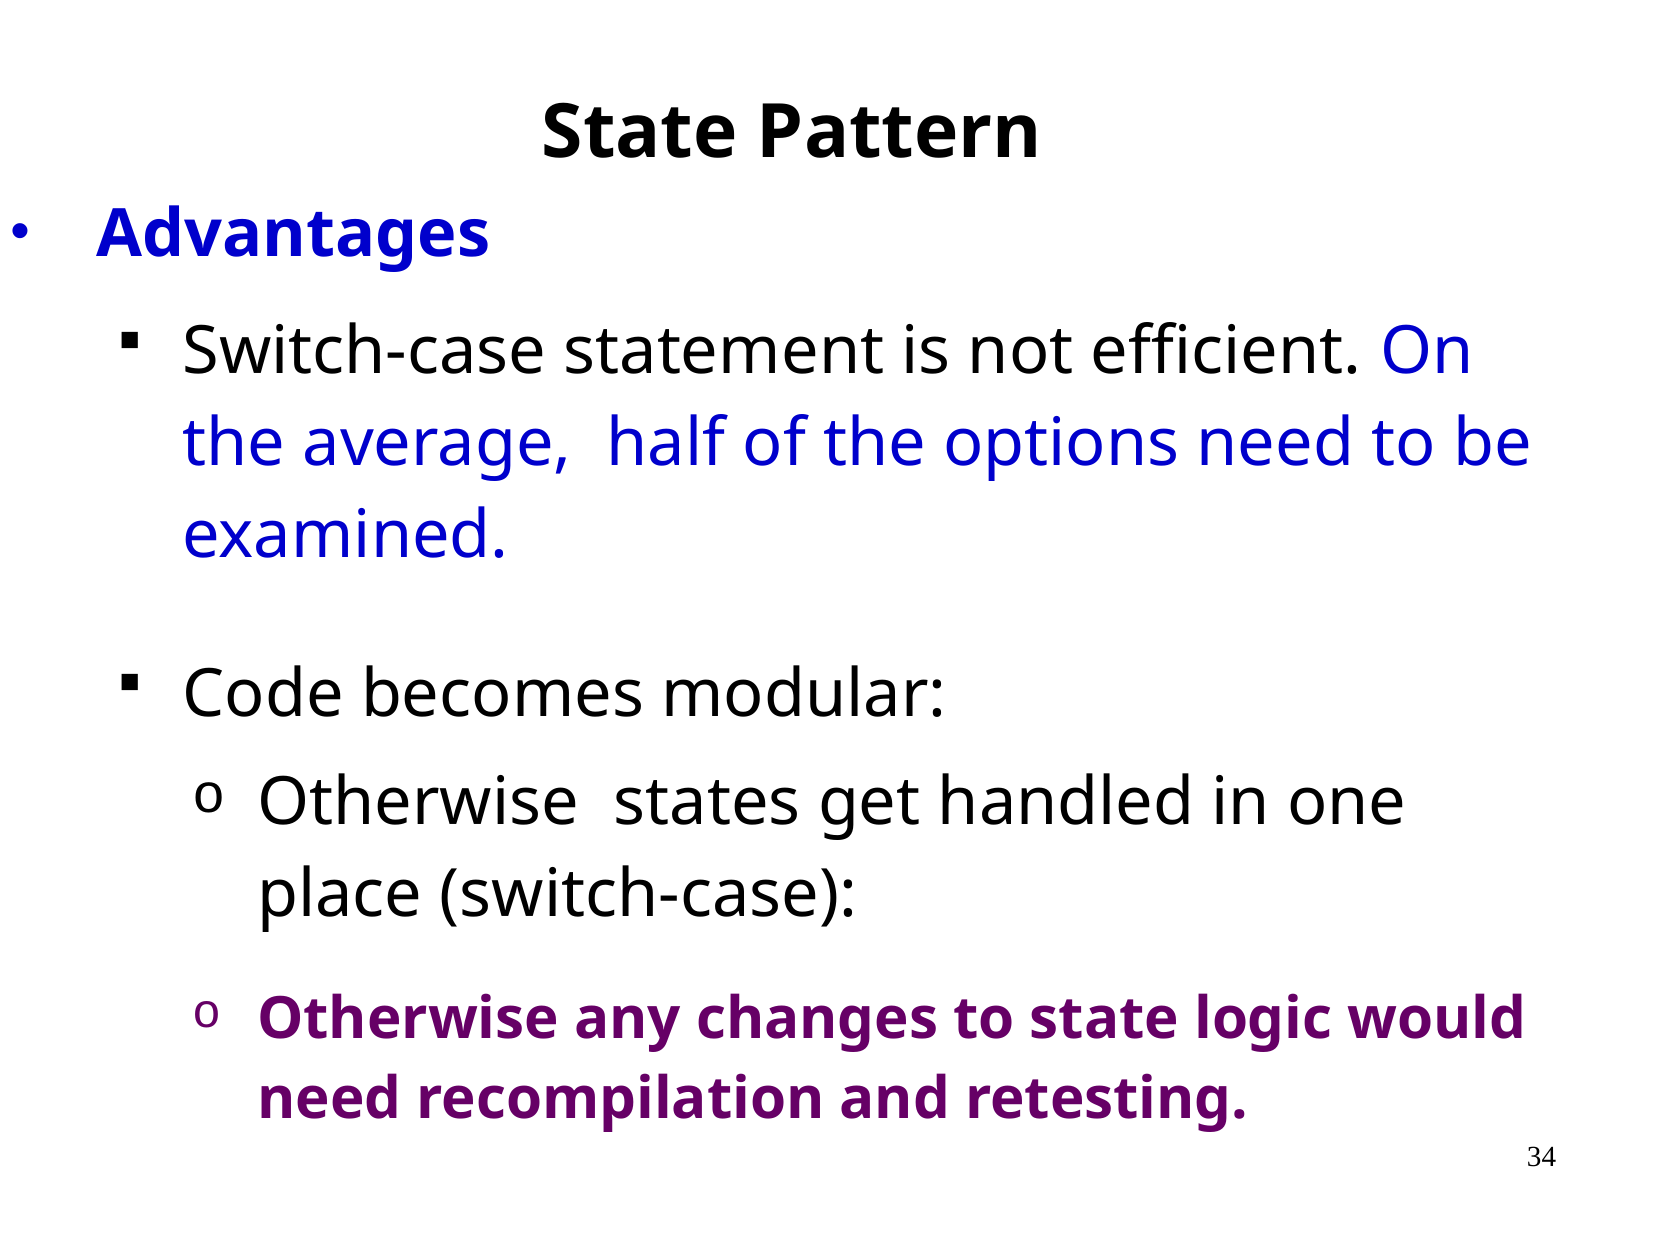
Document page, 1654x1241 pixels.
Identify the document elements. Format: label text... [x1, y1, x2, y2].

text_box Advantages Switch-case statement is not efficient. On the average, half of the options need to be examined. Code becomes modular: Otherwise states get handled in one place (switch-case): Otherwise any changes to state logic would need recompilation and retesting. [0, 170, 1557, 828]
title State Pattern [92, 57, 1492, 170]
